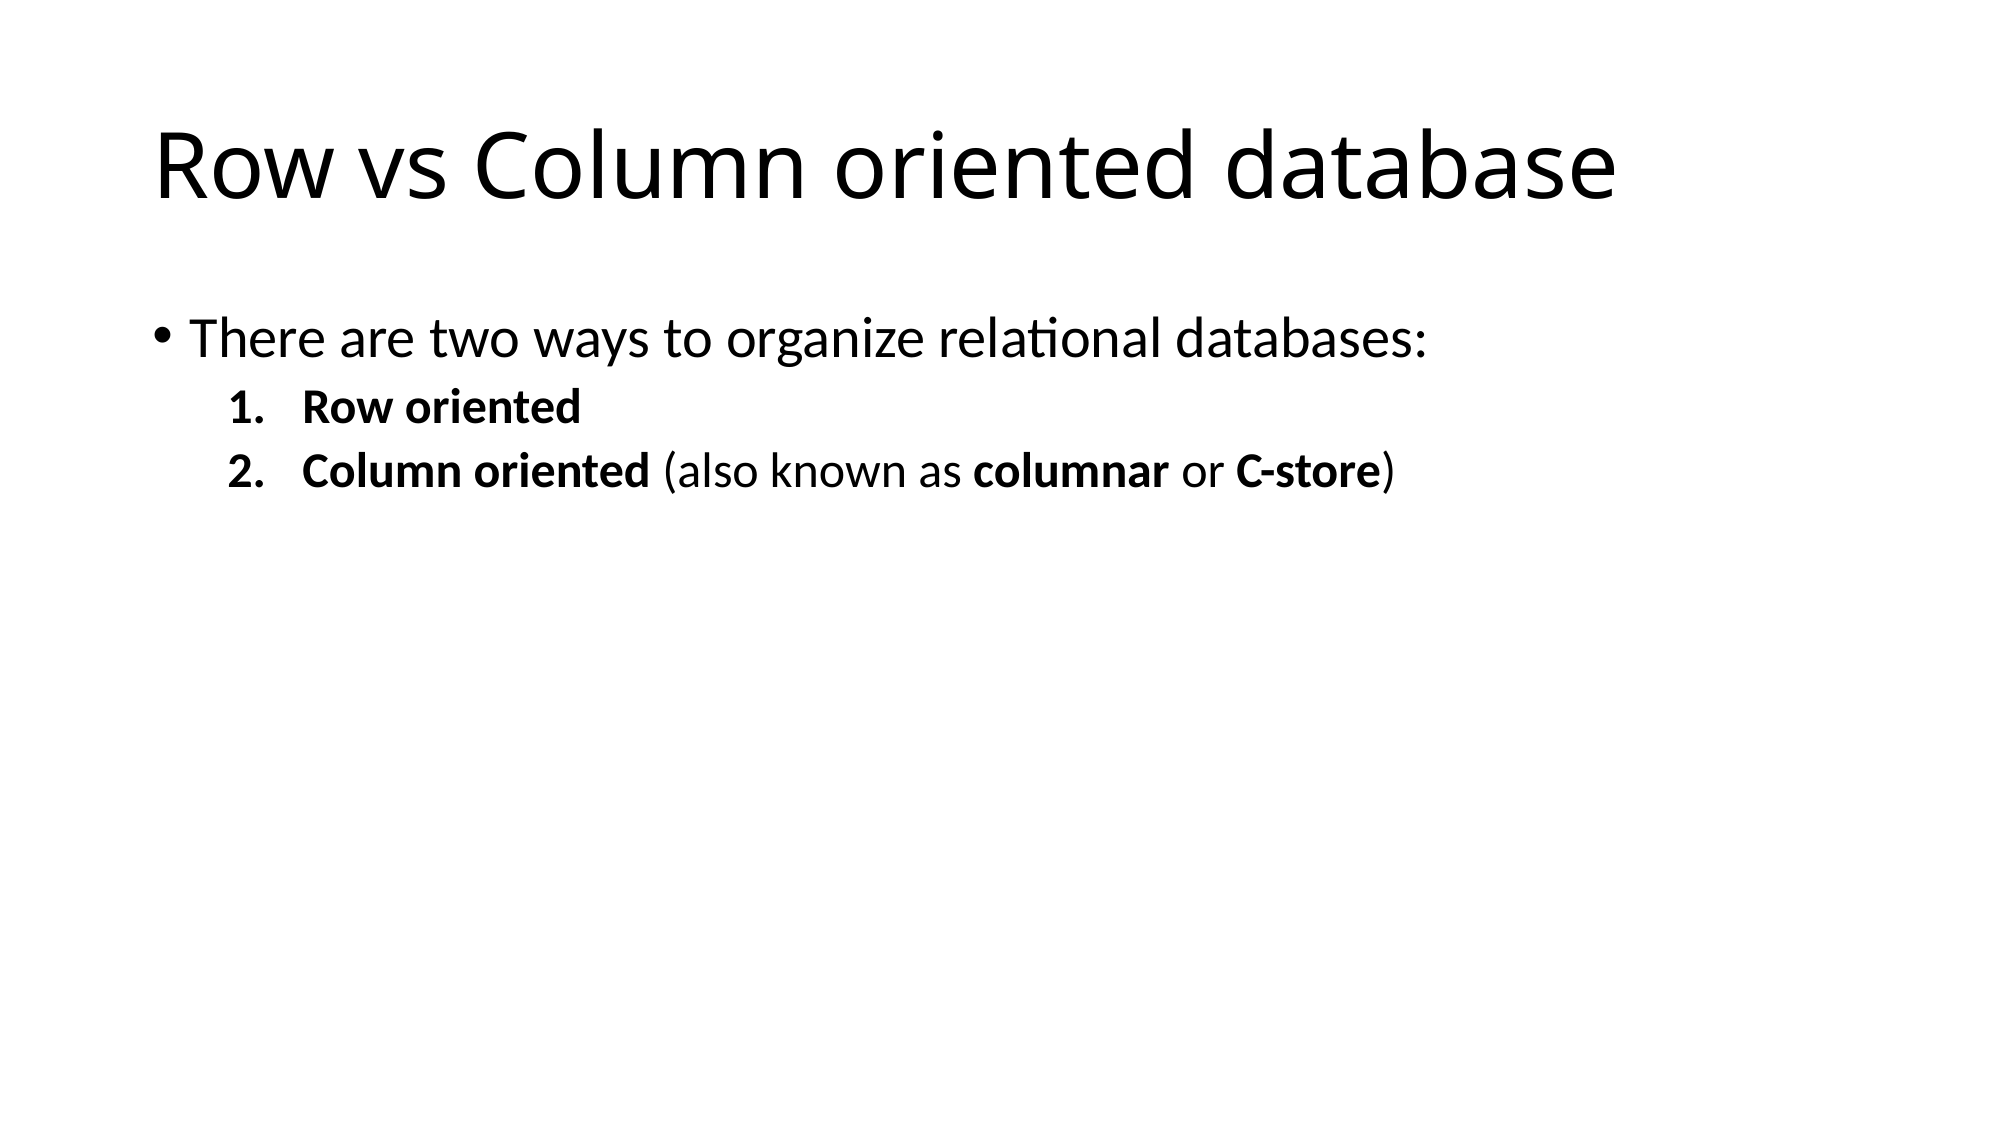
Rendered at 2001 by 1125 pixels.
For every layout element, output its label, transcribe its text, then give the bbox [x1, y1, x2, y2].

list There are two ways to organize relational databases: Row oriented Column oriented (also known as columnar or C-store) [137, 299, 1863, 1014]
title Row vs Column oriented database [137, 59, 1863, 278]
